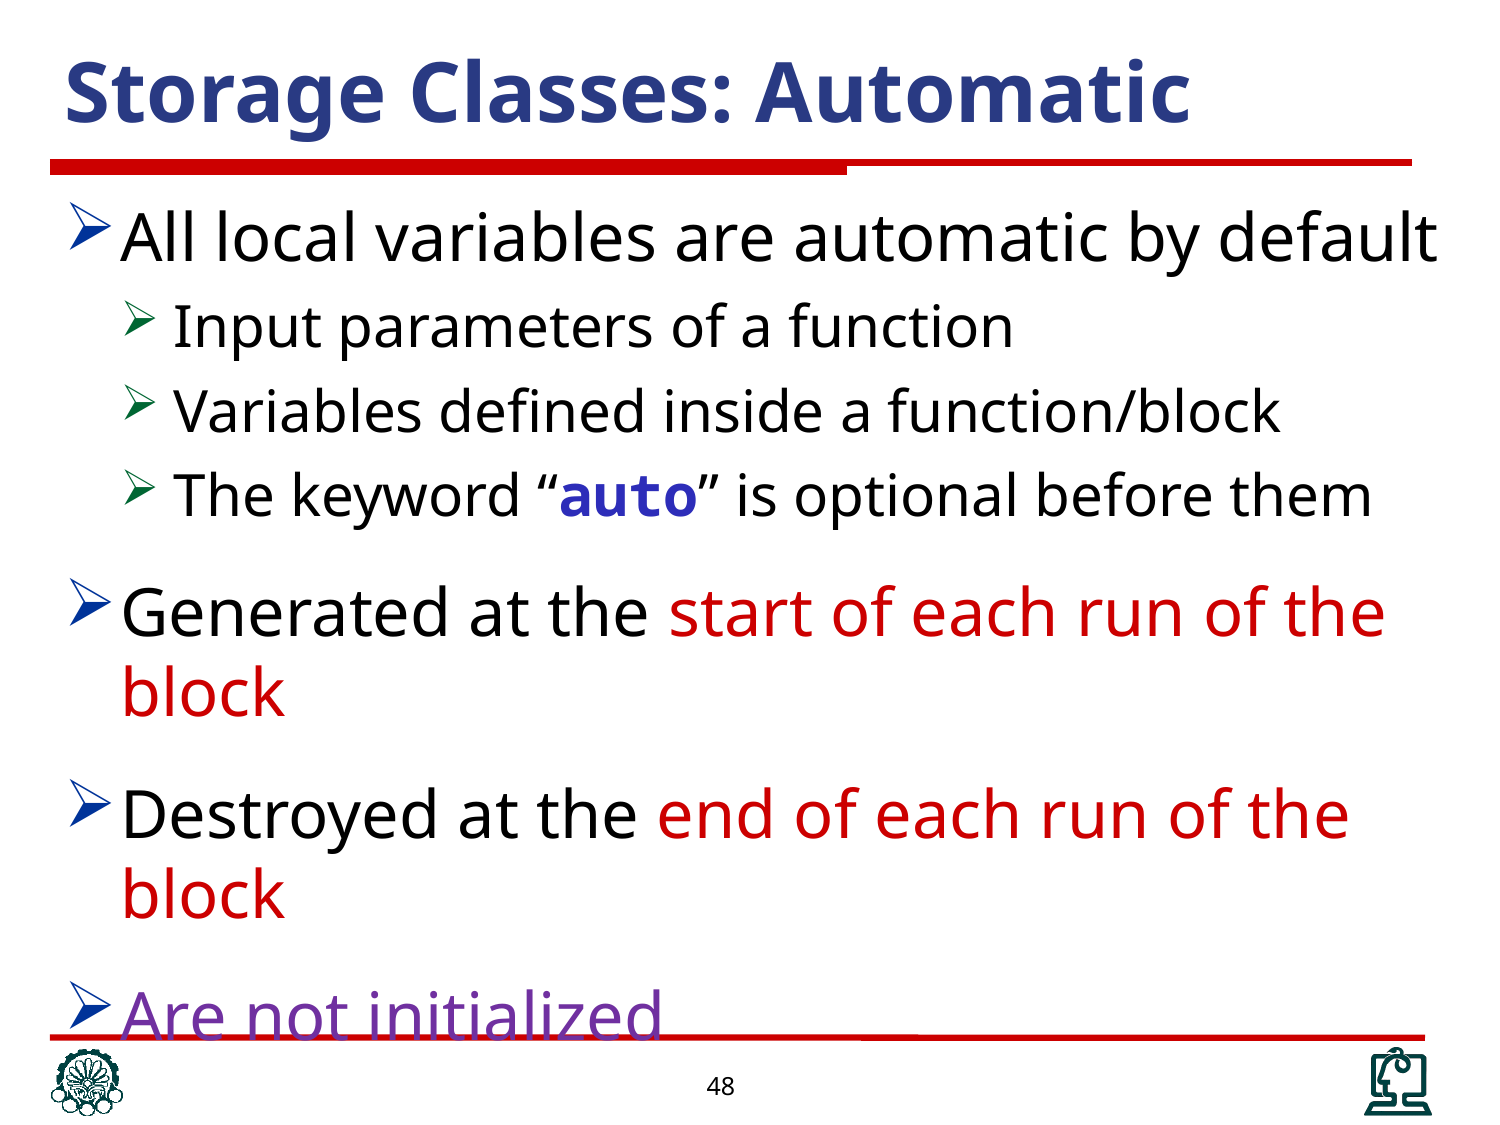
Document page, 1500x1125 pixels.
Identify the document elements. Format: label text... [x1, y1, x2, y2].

text_box Storage Classes: Automatic [50, 26, 1412, 152]
text_box All local variables are automatic by default Input parameters of a function Variables defined inside a function/block The keyword “auto” is optional before them Generated at the start of each run of the block Destroyed at the end of each run of the block Are not initialized [49, 187, 1500, 1125]
